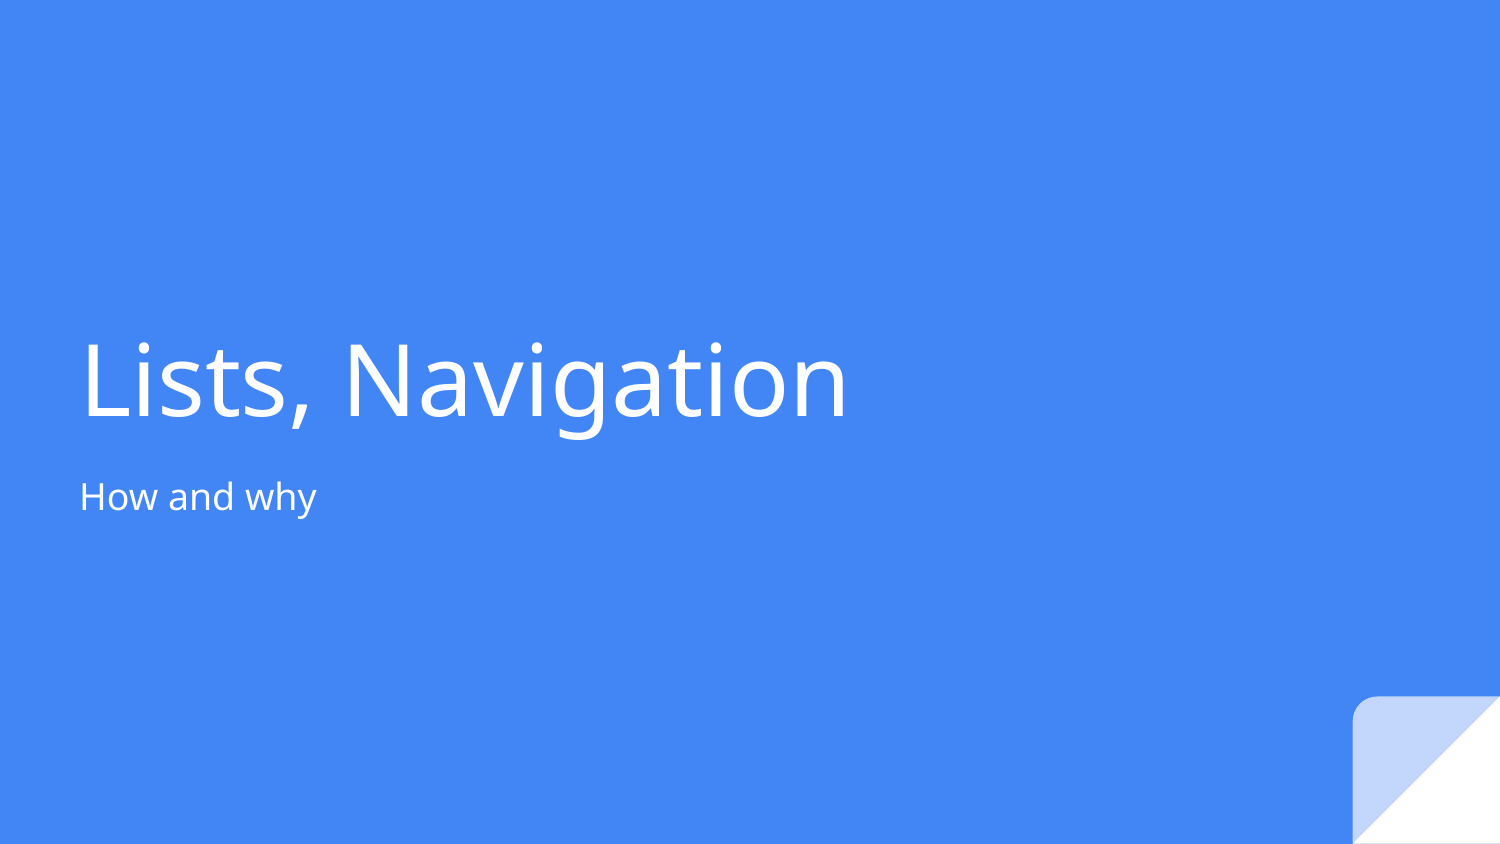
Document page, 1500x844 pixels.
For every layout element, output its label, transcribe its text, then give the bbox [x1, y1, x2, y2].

subtitle How and why [64, 457, 1413, 529]
title Lists, Navigation [64, 298, 1413, 452]
